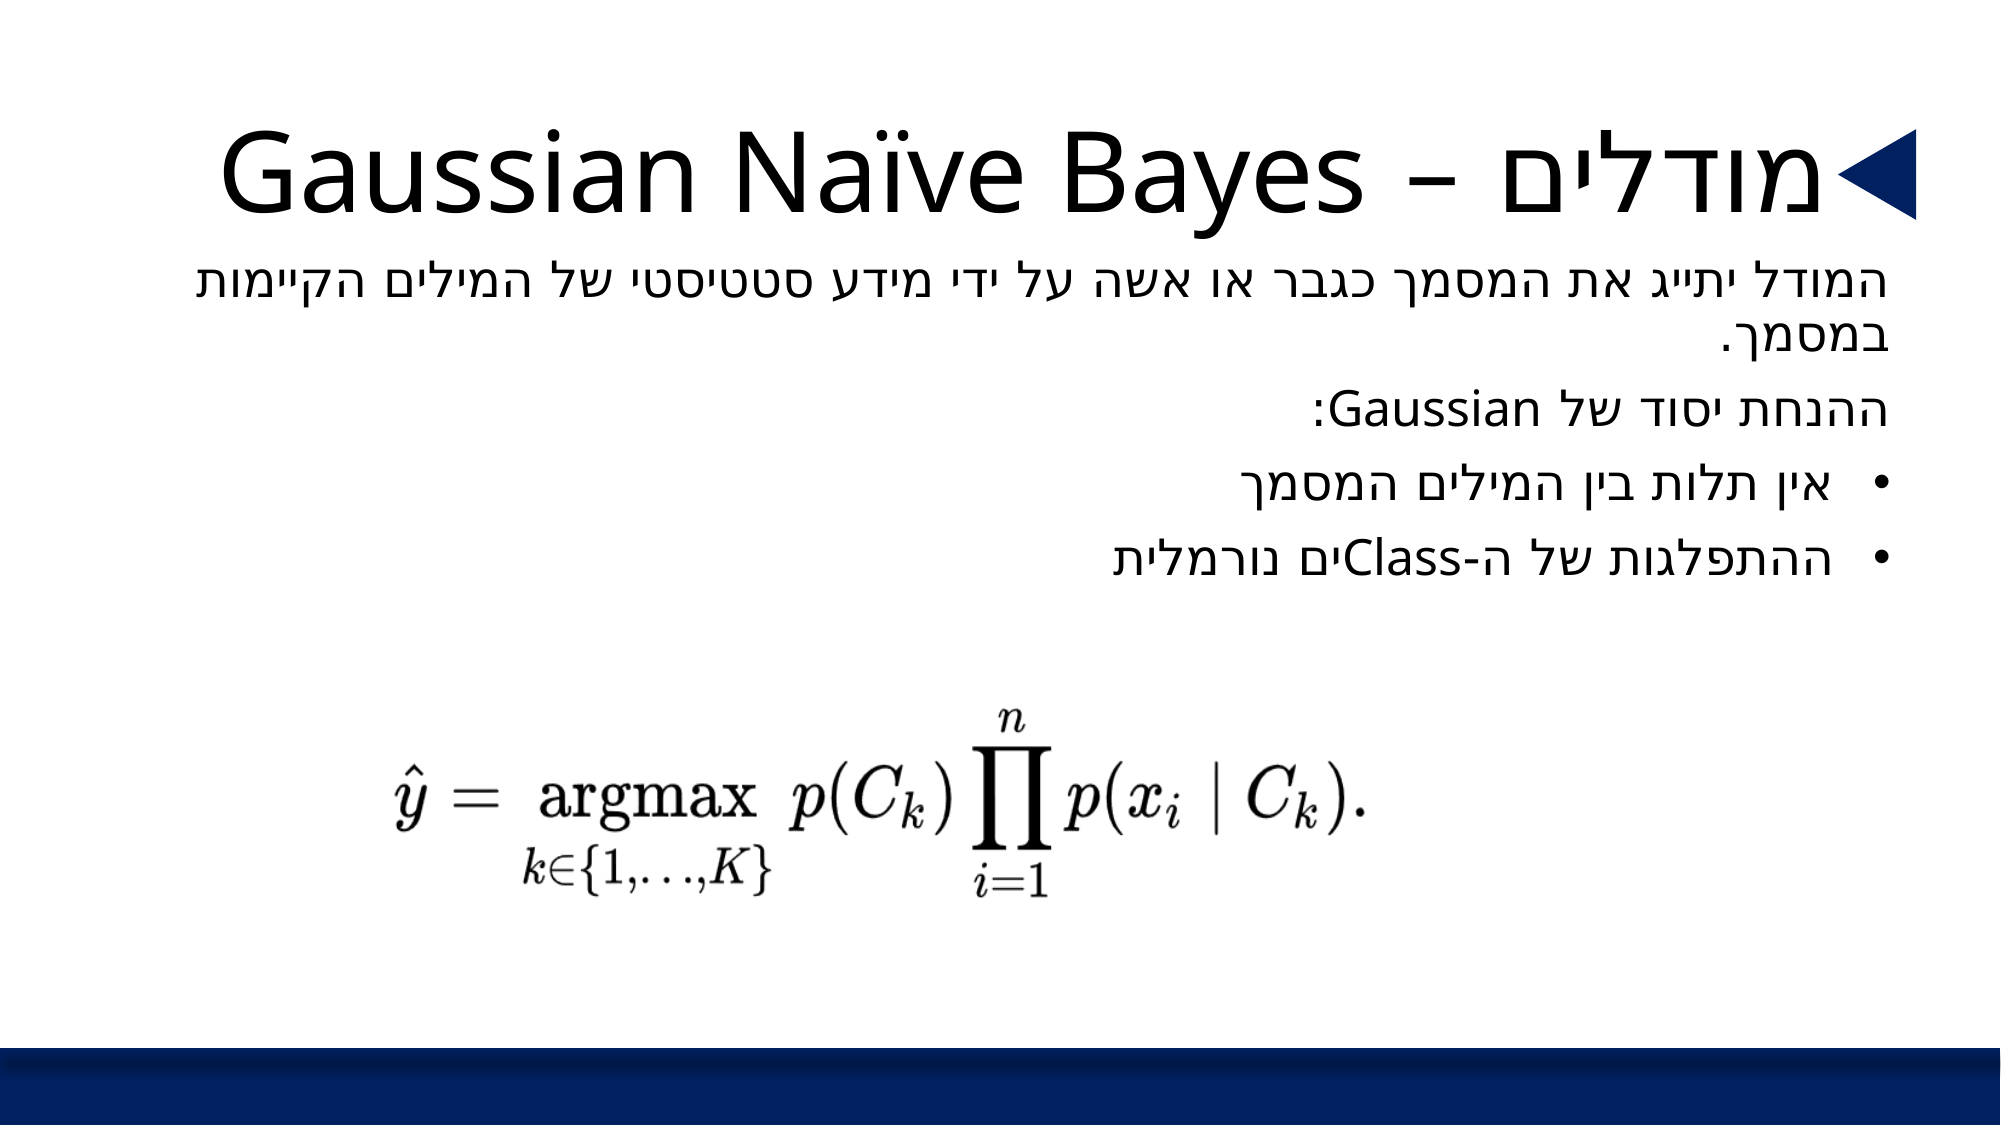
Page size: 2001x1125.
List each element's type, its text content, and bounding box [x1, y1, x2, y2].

title מודלים – Gaussian Naïve Bayes [190, 104, 1845, 245]
subtitle המודל יתייג את המסמך כגבר או אשה על ידי מידע סטטיסטי של המילים הקיימות במסמך. ההנחת יסוד של Gaussian: אין תלות בין המילים המסמך ההתפלגות של ה-Classים נורמלית [155, 246, 1906, 998]
picture [392, 695, 1371, 912]
text_box [1835, 127, 1918, 222]
